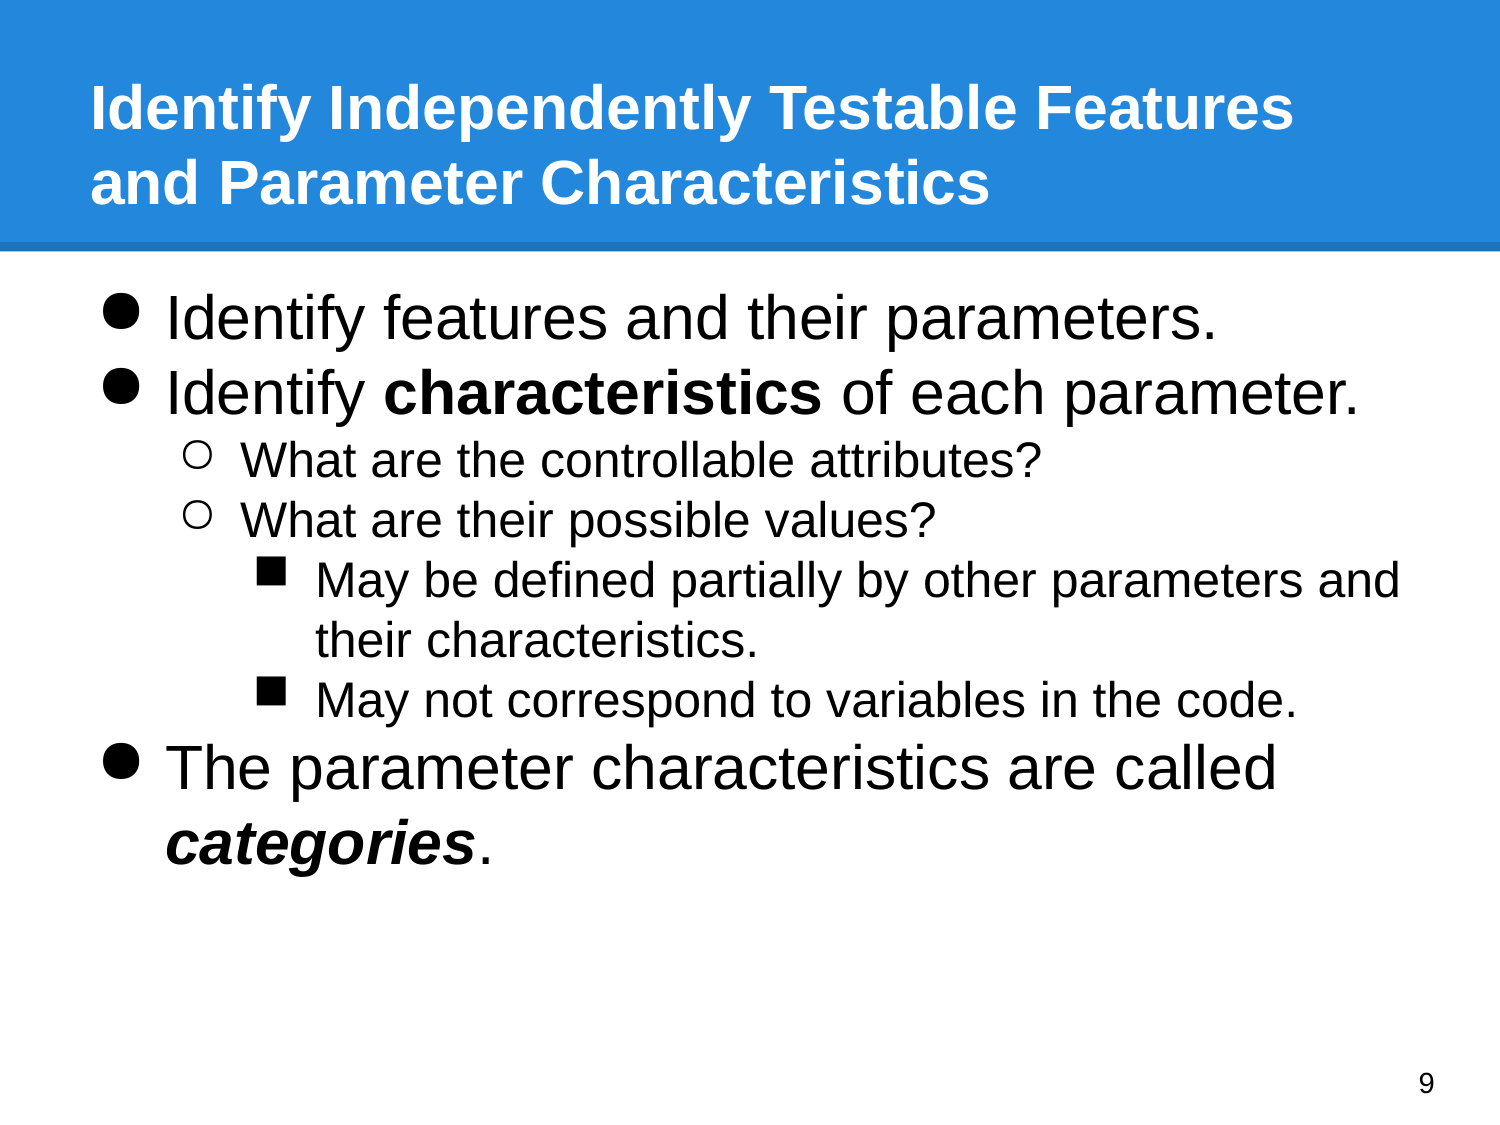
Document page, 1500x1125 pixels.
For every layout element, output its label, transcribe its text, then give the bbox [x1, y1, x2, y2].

slide_number ‹#› [1403, 1038, 1494, 1125]
title Identify Independently Testable Features and Parameter Characteristics [75, 45, 1425, 233]
list Identify features and their parameters. Identify characteristics of each parameter. What are the controllable attributes? What are their possible values? May be defined partially by other parameters and their characteristics. May not correspond to variables in the code. The parameter characteristics are called categories. [75, 262, 1425, 1078]
